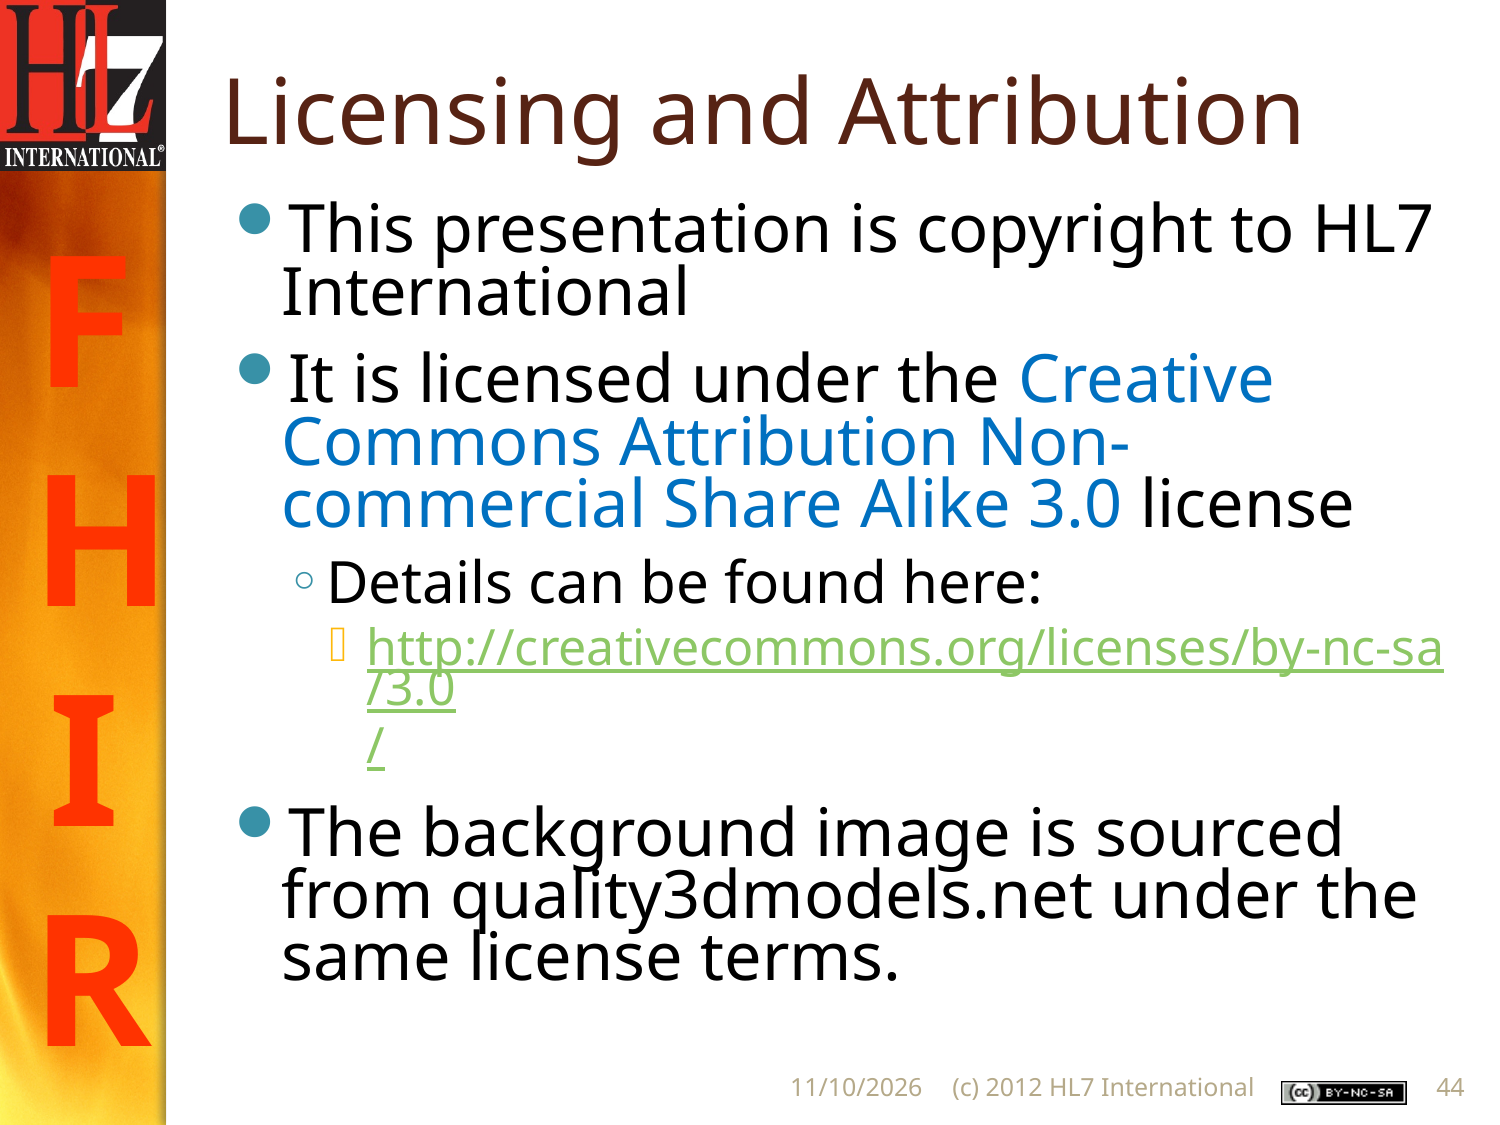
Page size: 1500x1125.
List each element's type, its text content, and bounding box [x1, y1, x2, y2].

list This presentation is copyright to HL7 International It is licensed under the Creative Commons Attribution Non-commercial Share Alike 3.0 license Details can be found here: http://creativecommons.org/licenses/by-nc-sa/3.0/ The background image is sourced from quality3dmodels.net under the same license terms. [206, 196, 1466, 1059]
slide_number 44 [1413, 1070, 1488, 1113]
footer (c) 2012 HL7 International [938, 1070, 1413, 1113]
title Licensing and Attribution [206, 30, 1466, 185]
picture [0, 0, 166, 1125]
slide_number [587, 1070, 938, 1113]
